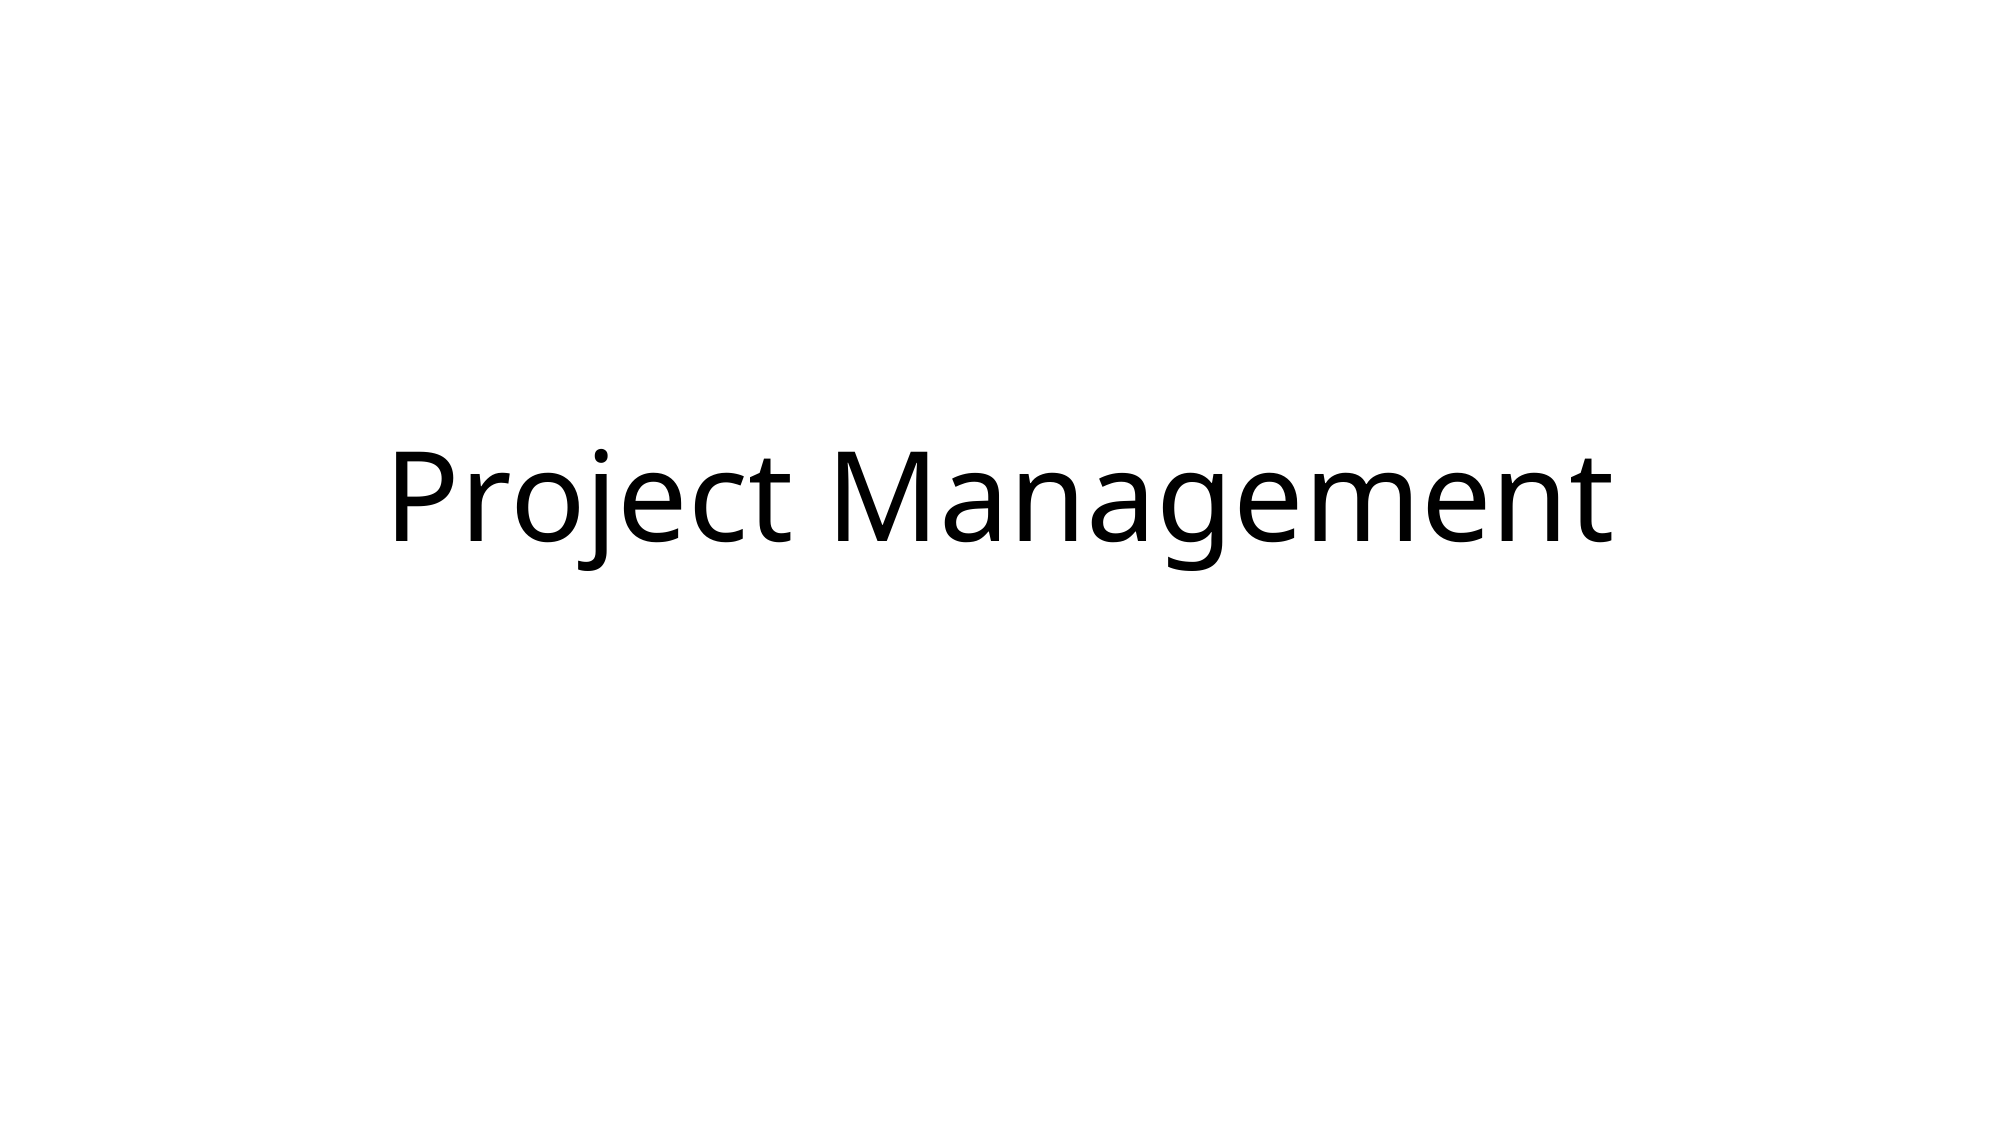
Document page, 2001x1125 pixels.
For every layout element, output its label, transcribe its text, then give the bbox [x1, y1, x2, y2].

title Project Management [249, 184, 1750, 576]
